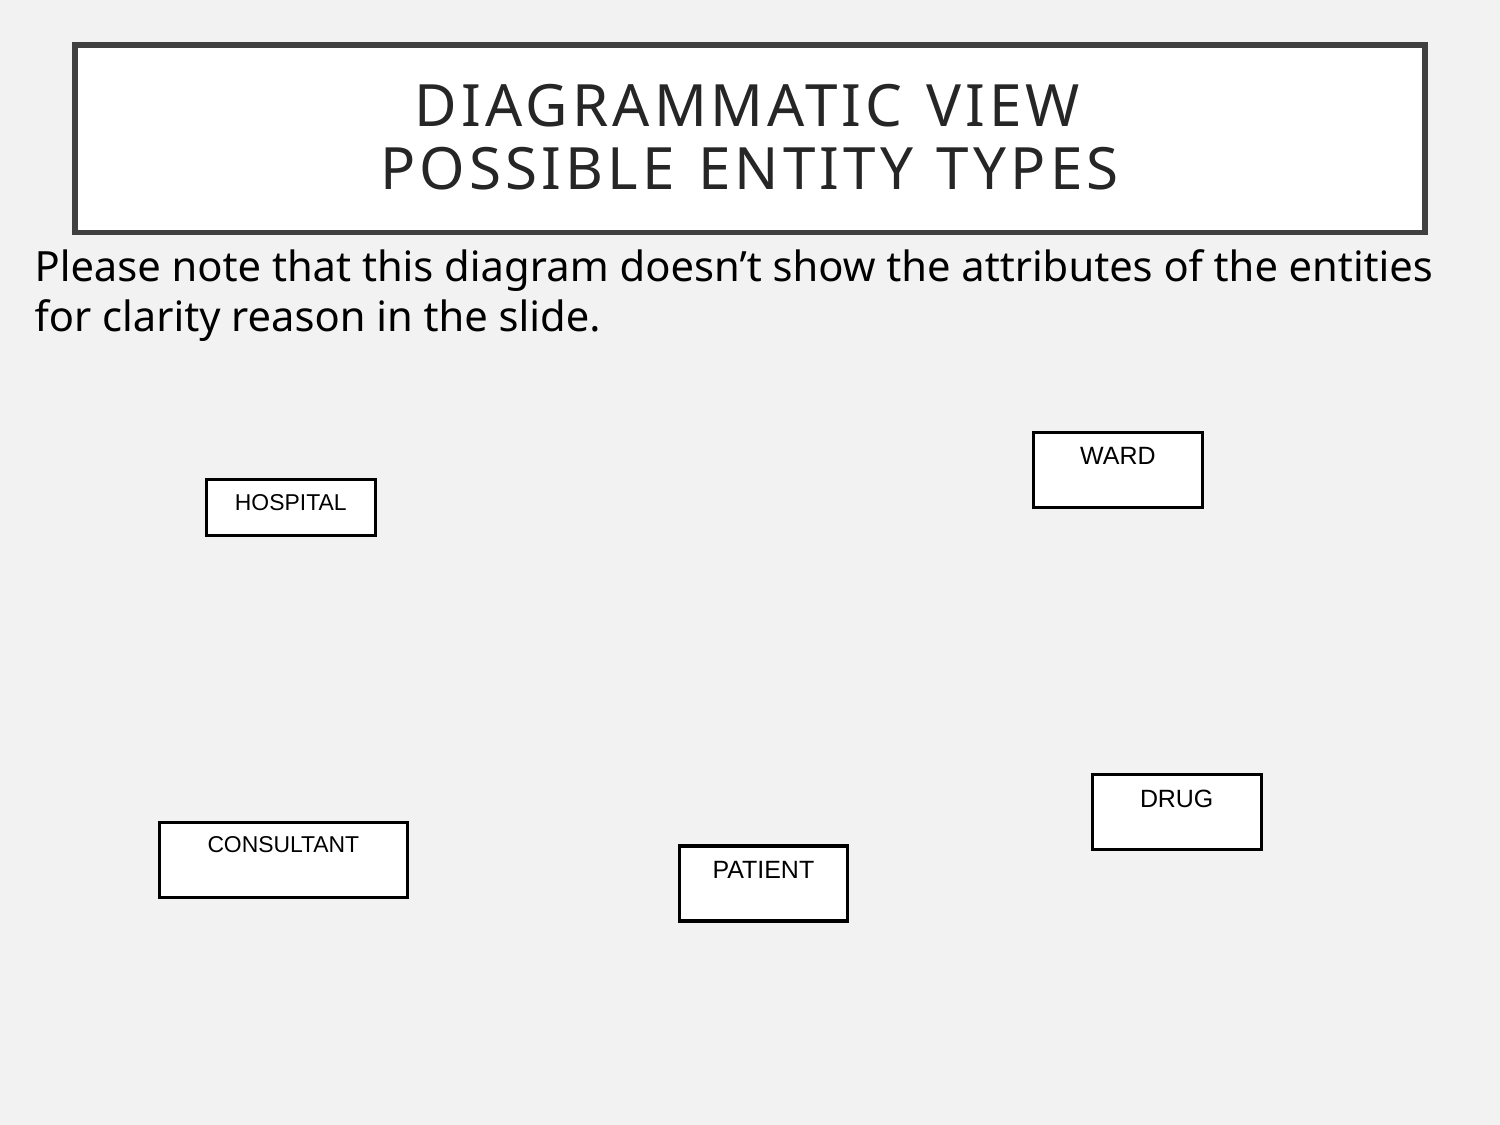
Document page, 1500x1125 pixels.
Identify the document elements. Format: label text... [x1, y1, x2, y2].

text_box PATIENT [679, 846, 848, 921]
text_box HOSPITAL [206, 479, 376, 536]
text_box Please note that this diagram doesn’t show the attributes of the entities for clarity reason in the slide. [19, 232, 1489, 348]
text_box CONSULTANT [159, 822, 408, 898]
text_box DRUG [1092, 774, 1262, 850]
text_box WARD [1033, 432, 1203, 508]
title Diagrammatic View Possible entity types [72, 42, 1428, 232]
